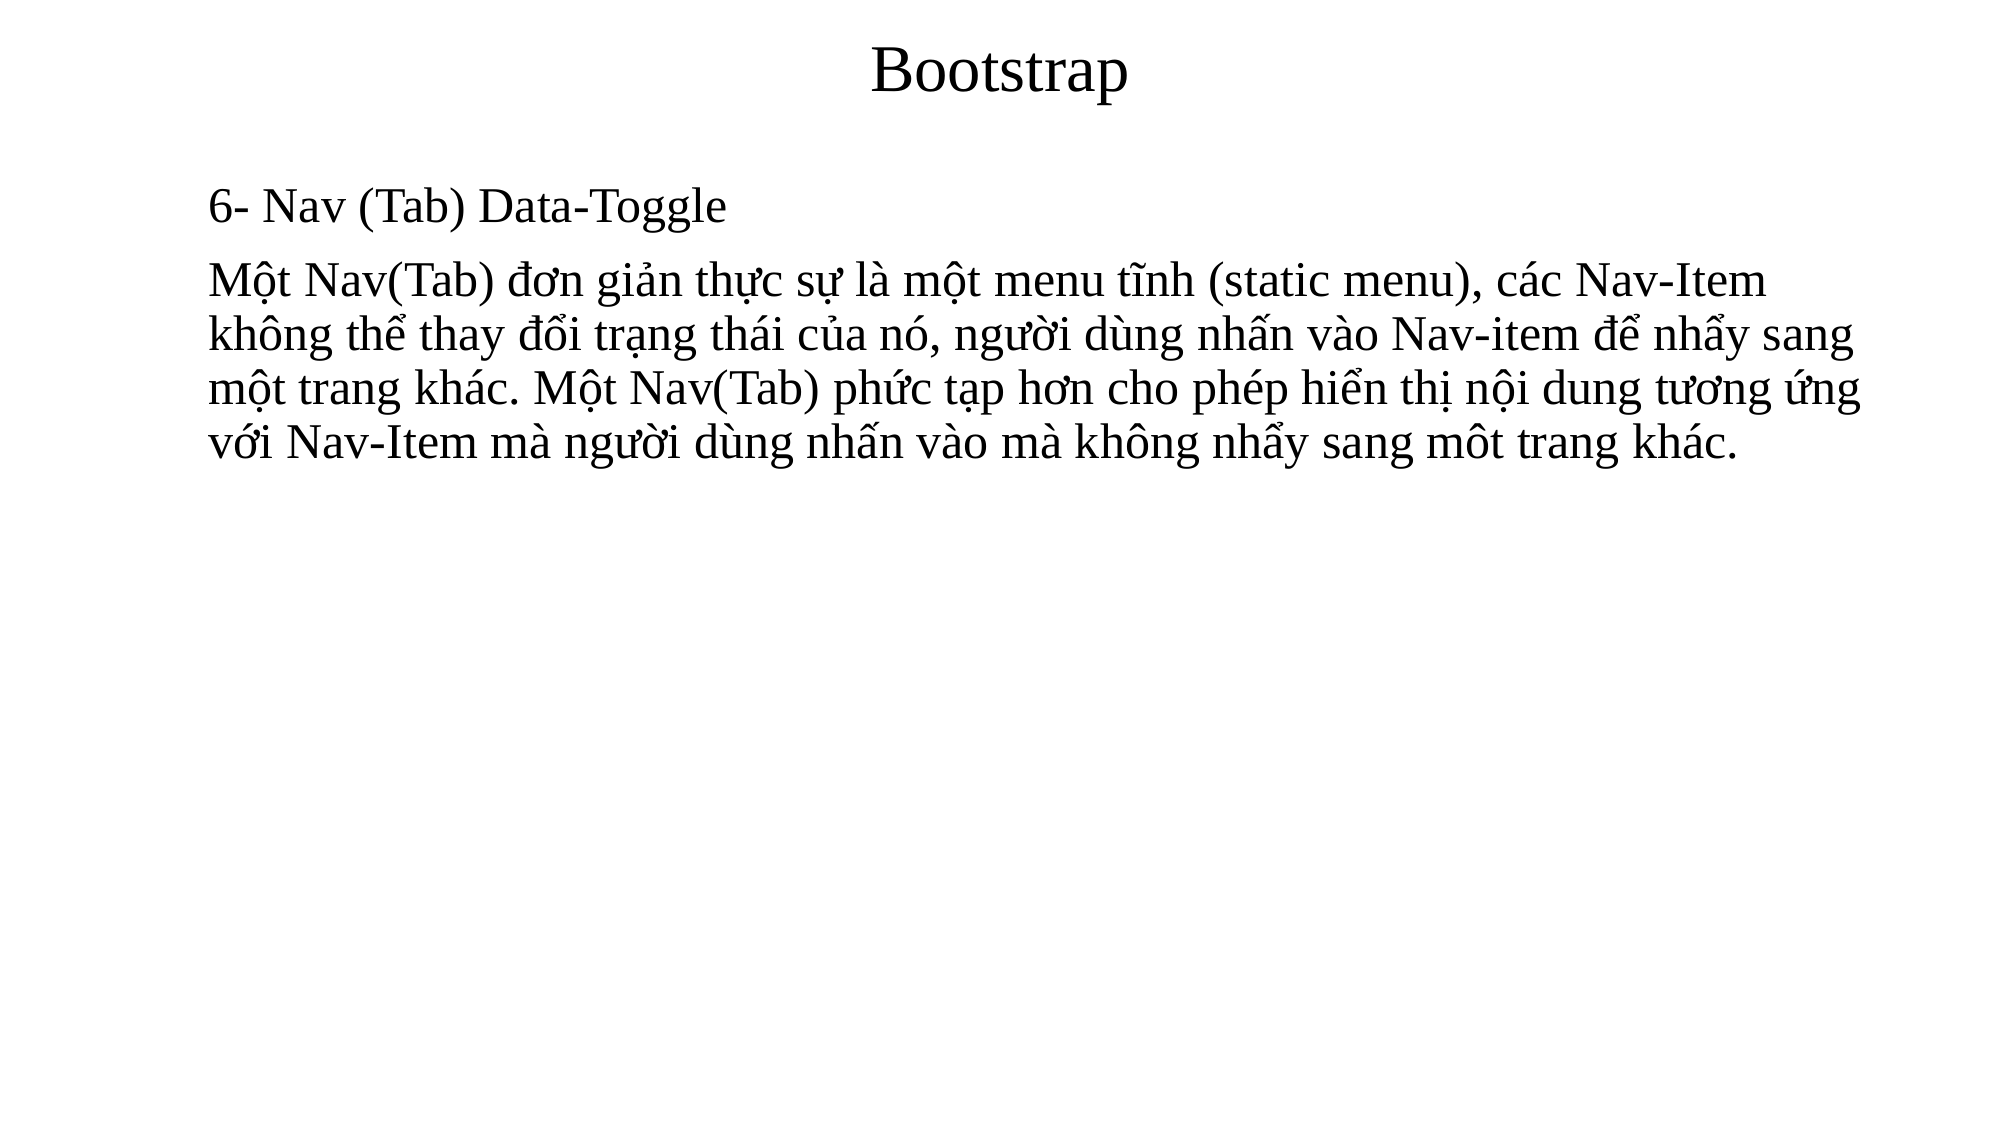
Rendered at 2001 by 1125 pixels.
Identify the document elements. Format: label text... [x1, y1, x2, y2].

title Bootstrap [249, 22, 1750, 114]
subtitle 6- Nav (Tab) Data-Toggle Một Nav(Tab) đơn giản thực sự là một menu tĩnh (static menu), các Nav-Item không thể thay đổi trạng thái của nó, người dùng nhấn vào Nav-item để nhẩy sang một trang khác. Một Nav(Tab) phức tạp hơn cho phép hiển thị nội dung tương ứng với Nav-Item mà người dùng nhấn vào mà không nhẩy sang môt trang khác. [193, 171, 1882, 515]
